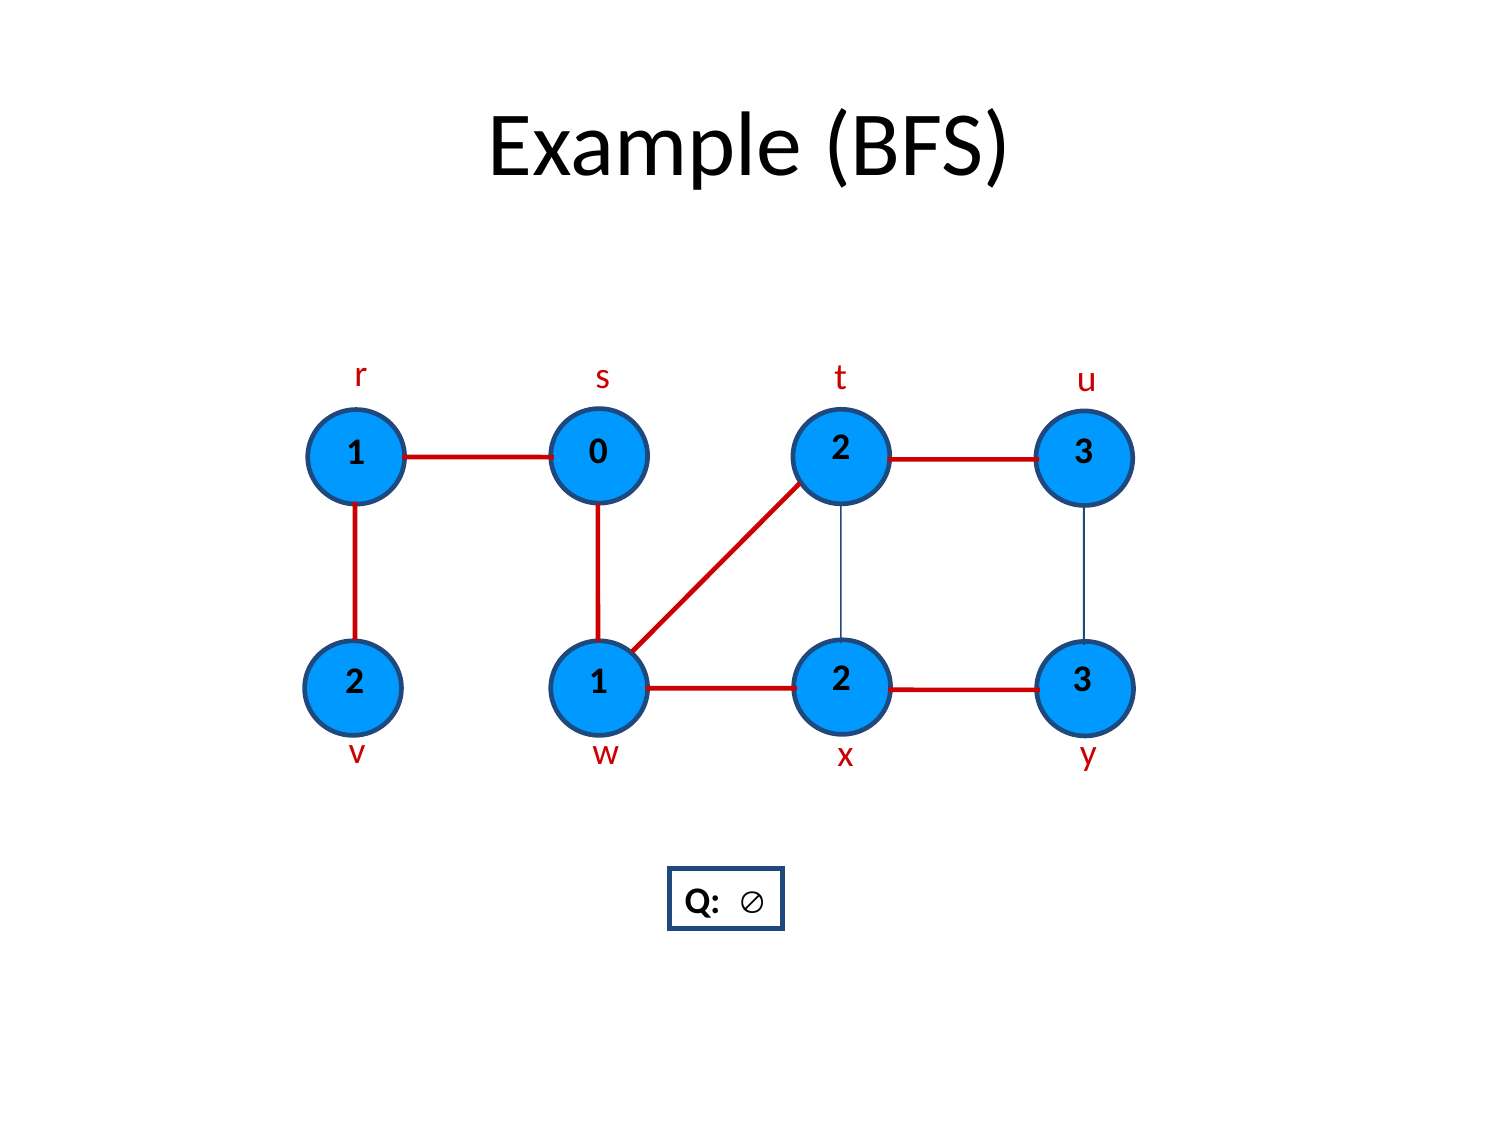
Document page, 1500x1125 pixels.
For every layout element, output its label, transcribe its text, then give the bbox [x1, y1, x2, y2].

text_box 2 [330, 648, 380, 709]
text_box [792, 415, 890, 504]
title Example (BFS) [75, 45, 1425, 233]
text_box y [1065, 720, 1112, 781]
text_box [818, 409, 865, 415]
text_box v [333, 718, 381, 779]
text_box [304, 640, 402, 732]
text_box t [819, 345, 862, 405]
text_box 3 [1059, 418, 1109, 479]
text_box u [1062, 346, 1112, 407]
text_box r [339, 341, 383, 402]
text_box [1036, 641, 1134, 732]
text_box [550, 640, 648, 731]
text_box [820, 639, 865, 645]
text_box 0 [574, 418, 623, 479]
text_box [1035, 410, 1133, 506]
text_box 1 [574, 648, 623, 709]
text_box x [822, 721, 869, 782]
text_box [307, 409, 405, 505]
text_box [793, 646, 891, 731]
text_box 1 [331, 420, 380, 480]
text_box Q:  [669, 868, 783, 929]
text_box 3 [1057, 647, 1107, 707]
text_box w [577, 720, 635, 780]
text_box [550, 408, 648, 504]
text_box 2 [817, 645, 866, 706]
text_box 2 [816, 415, 866, 475]
text_box s [580, 343, 626, 404]
